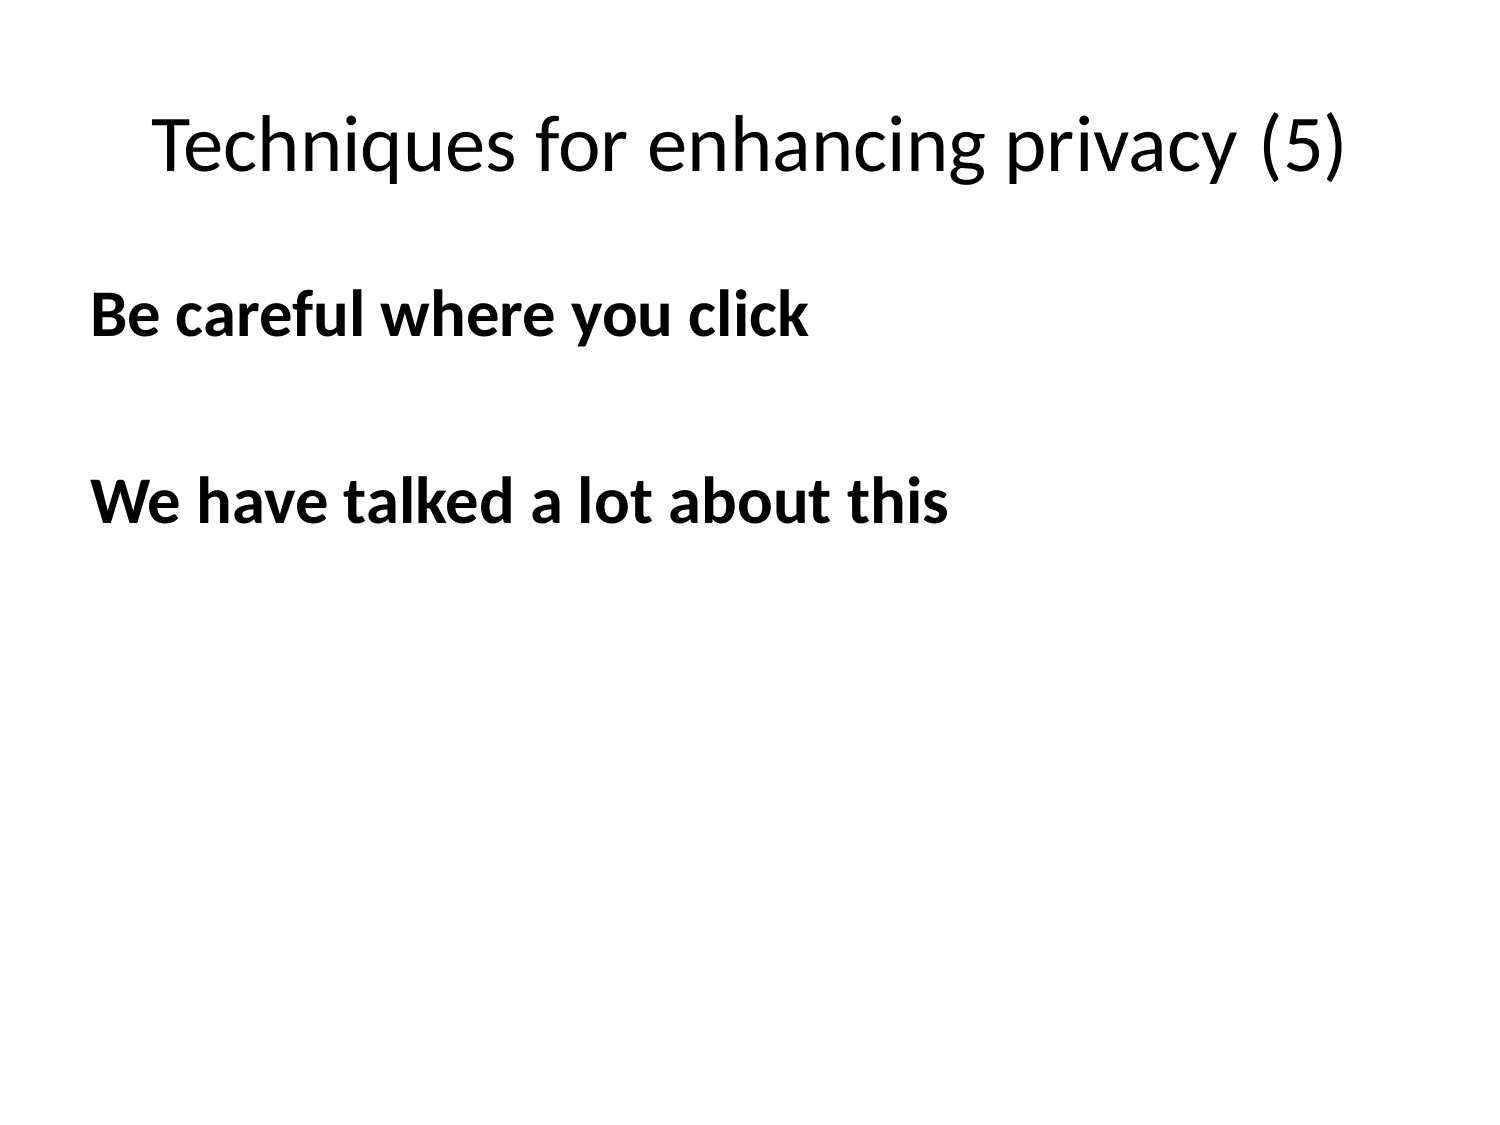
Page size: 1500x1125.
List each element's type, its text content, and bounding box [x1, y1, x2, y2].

list Be careful where you click We have talked a lot about this [75, 262, 1425, 1005]
title Techniques for enhancing privacy (5) [75, 45, 1425, 233]
